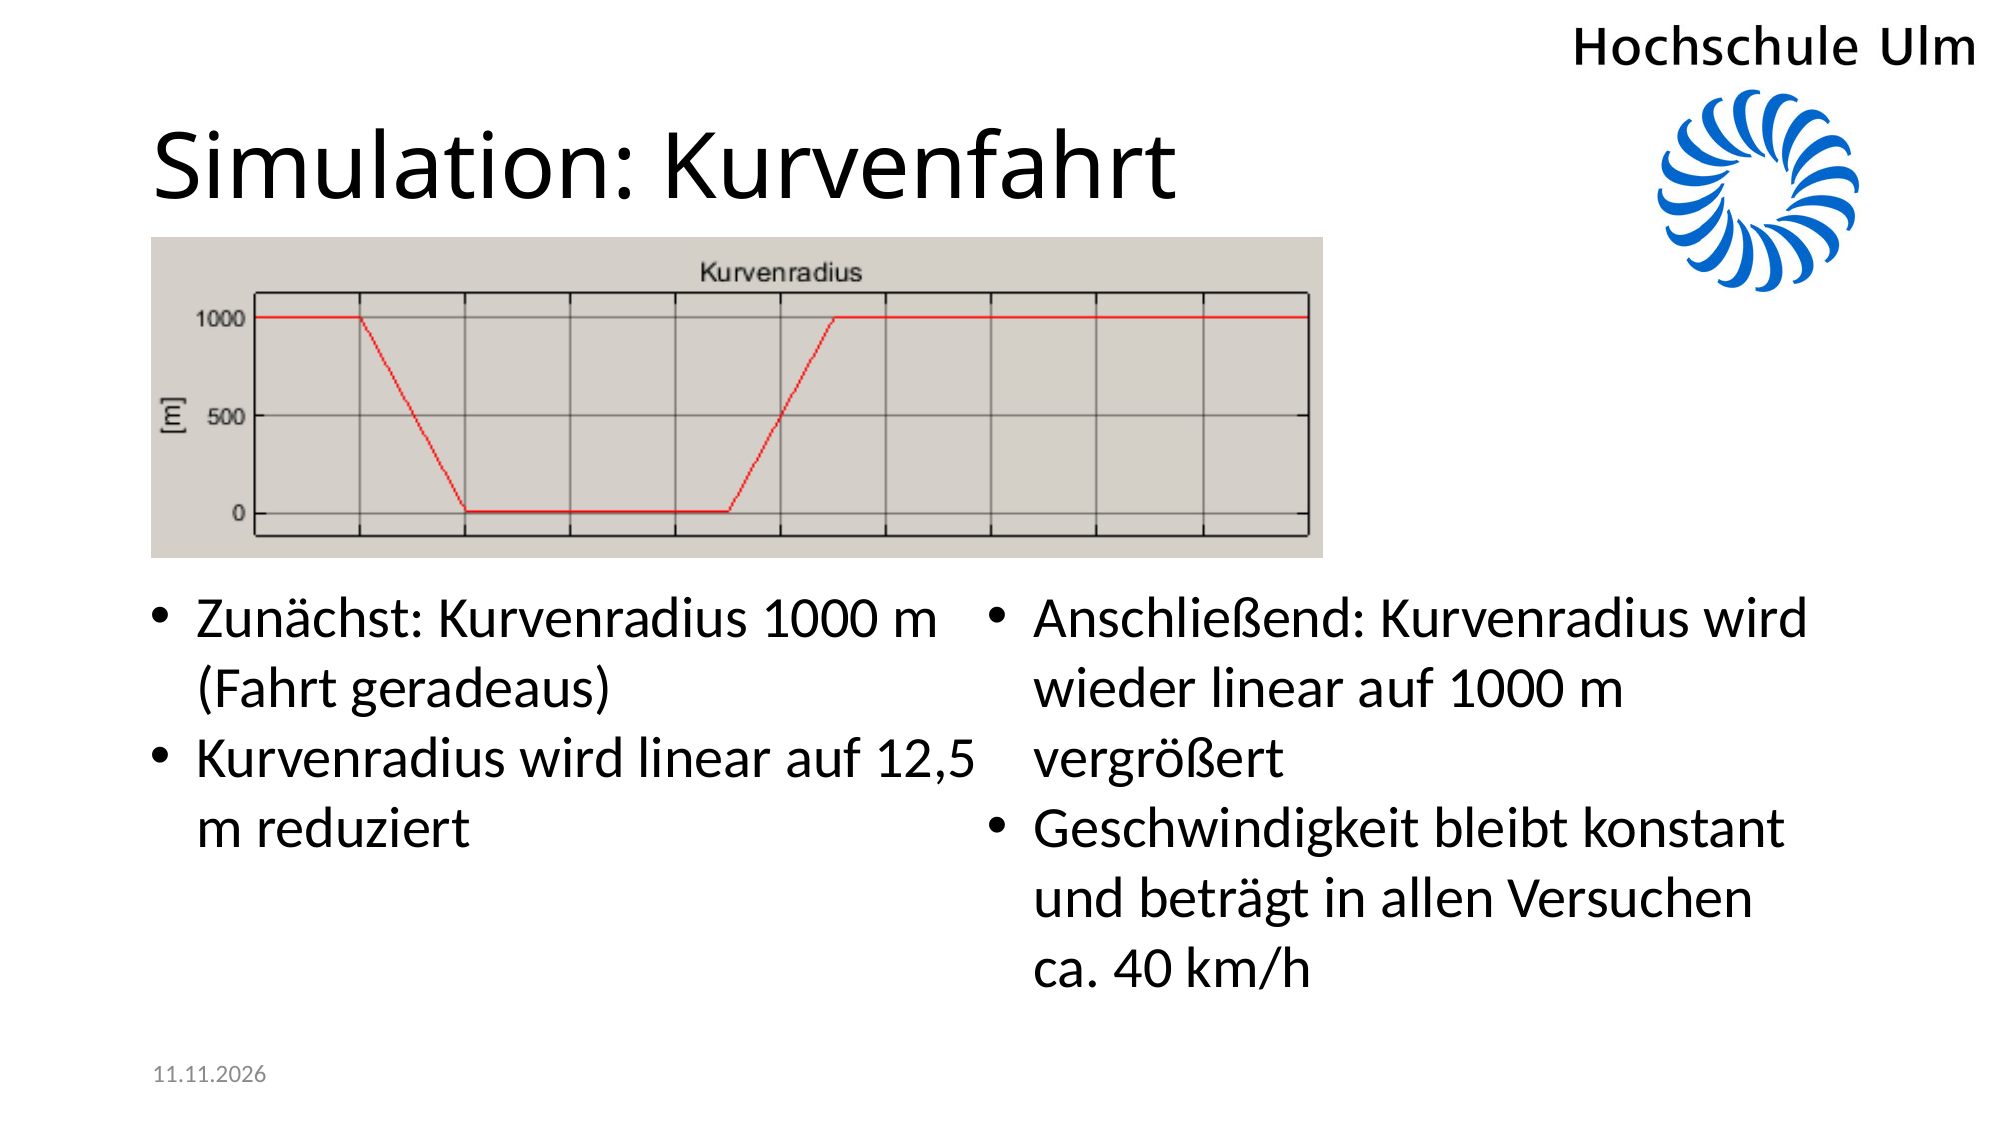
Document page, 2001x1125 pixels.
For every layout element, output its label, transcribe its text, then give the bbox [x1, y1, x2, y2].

text_box Zunächst: Kurvenradius 1000 m (Fahrt geradeaus) Kurvenradius wird linear auf 12,5 m reduziert Anschließend: Kurvenradius wird wieder linear auf 1000 m vergrößert Geschwindigkeit bleibt konstant und beträgt in allen Versuchen ca. 40 km/h [135, 572, 1839, 1125]
title Simulation: Kurvenfahrt [137, 59, 1863, 278]
picture [150, 237, 1323, 558]
picture [1520, 0, 2000, 310]
